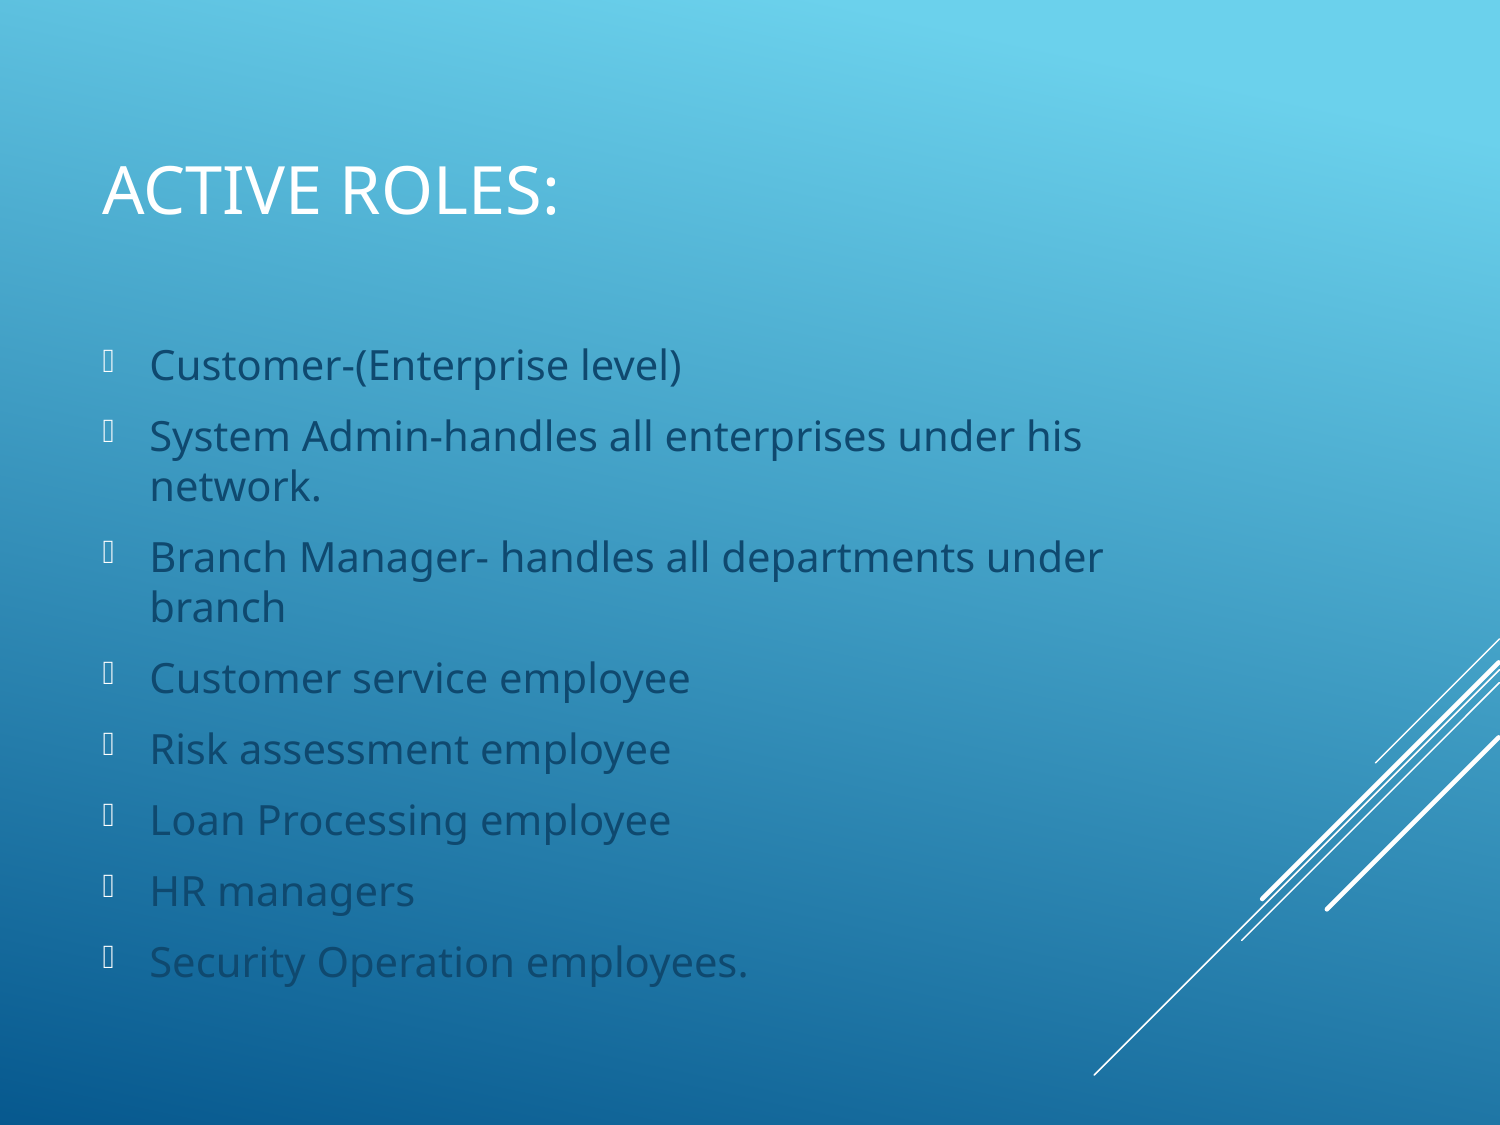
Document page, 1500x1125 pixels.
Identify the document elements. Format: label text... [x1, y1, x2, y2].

title Active Roles: [87, 137, 1175, 238]
list Customer-(Enterprise level) System Admin-handles all enterprises under his network. Branch Manager- handles all departments under branch Customer service employee Risk assessment employee Loan Processing employee HR managers Security Operation employees. [87, 324, 1163, 1000]
